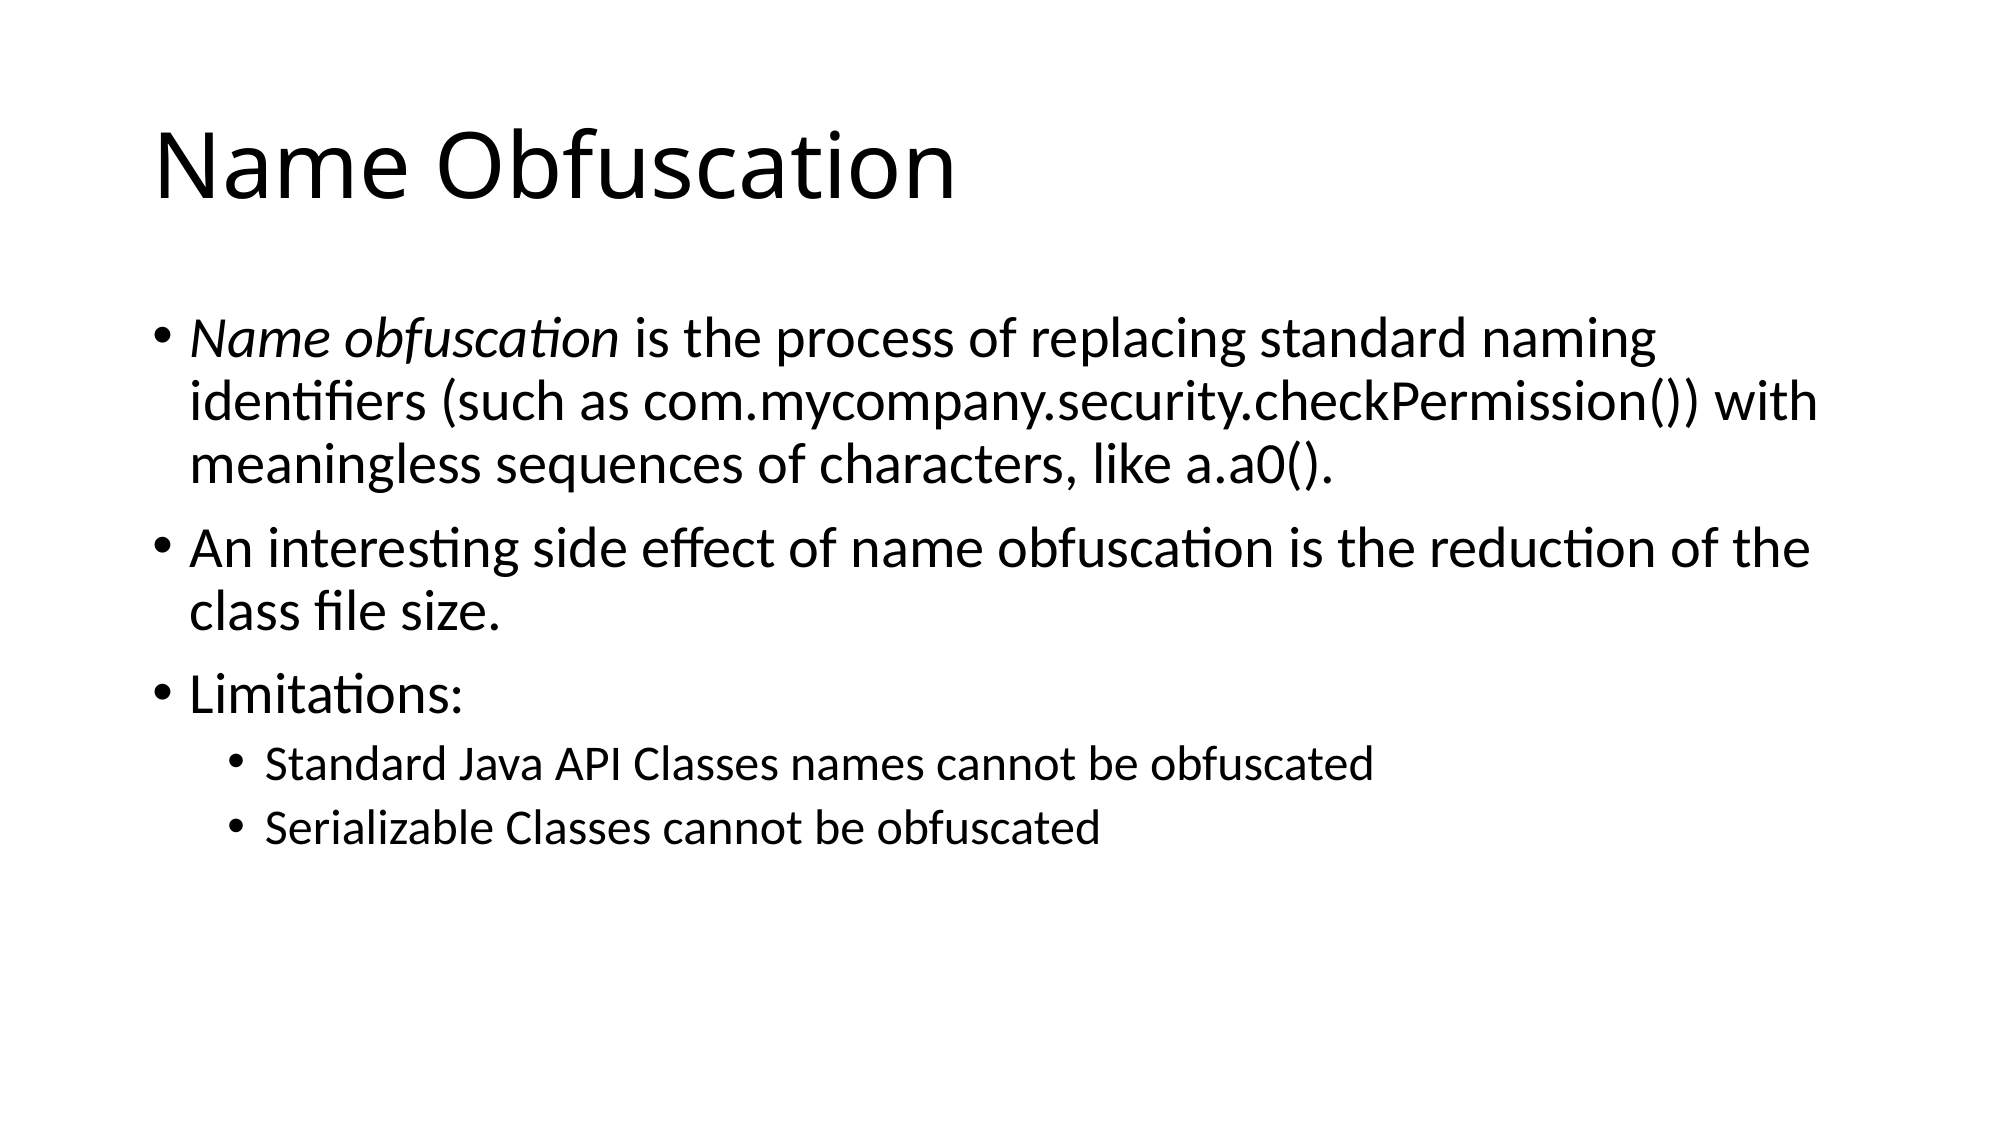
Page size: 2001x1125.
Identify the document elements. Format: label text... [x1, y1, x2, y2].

title Name Obfuscation [137, 59, 1863, 278]
list Name obfuscation is the process of replacing standard naming identifiers (such as com.mycompany.security.checkPermission()) with meaningless sequences of characters, like a.a0(). An interesting side effect of name obfuscation is the reduction of the class file size. Limitations: Standard Java API Classes names cannot be obfuscated Serializable Classes cannot be obfuscated [137, 299, 1863, 1014]
